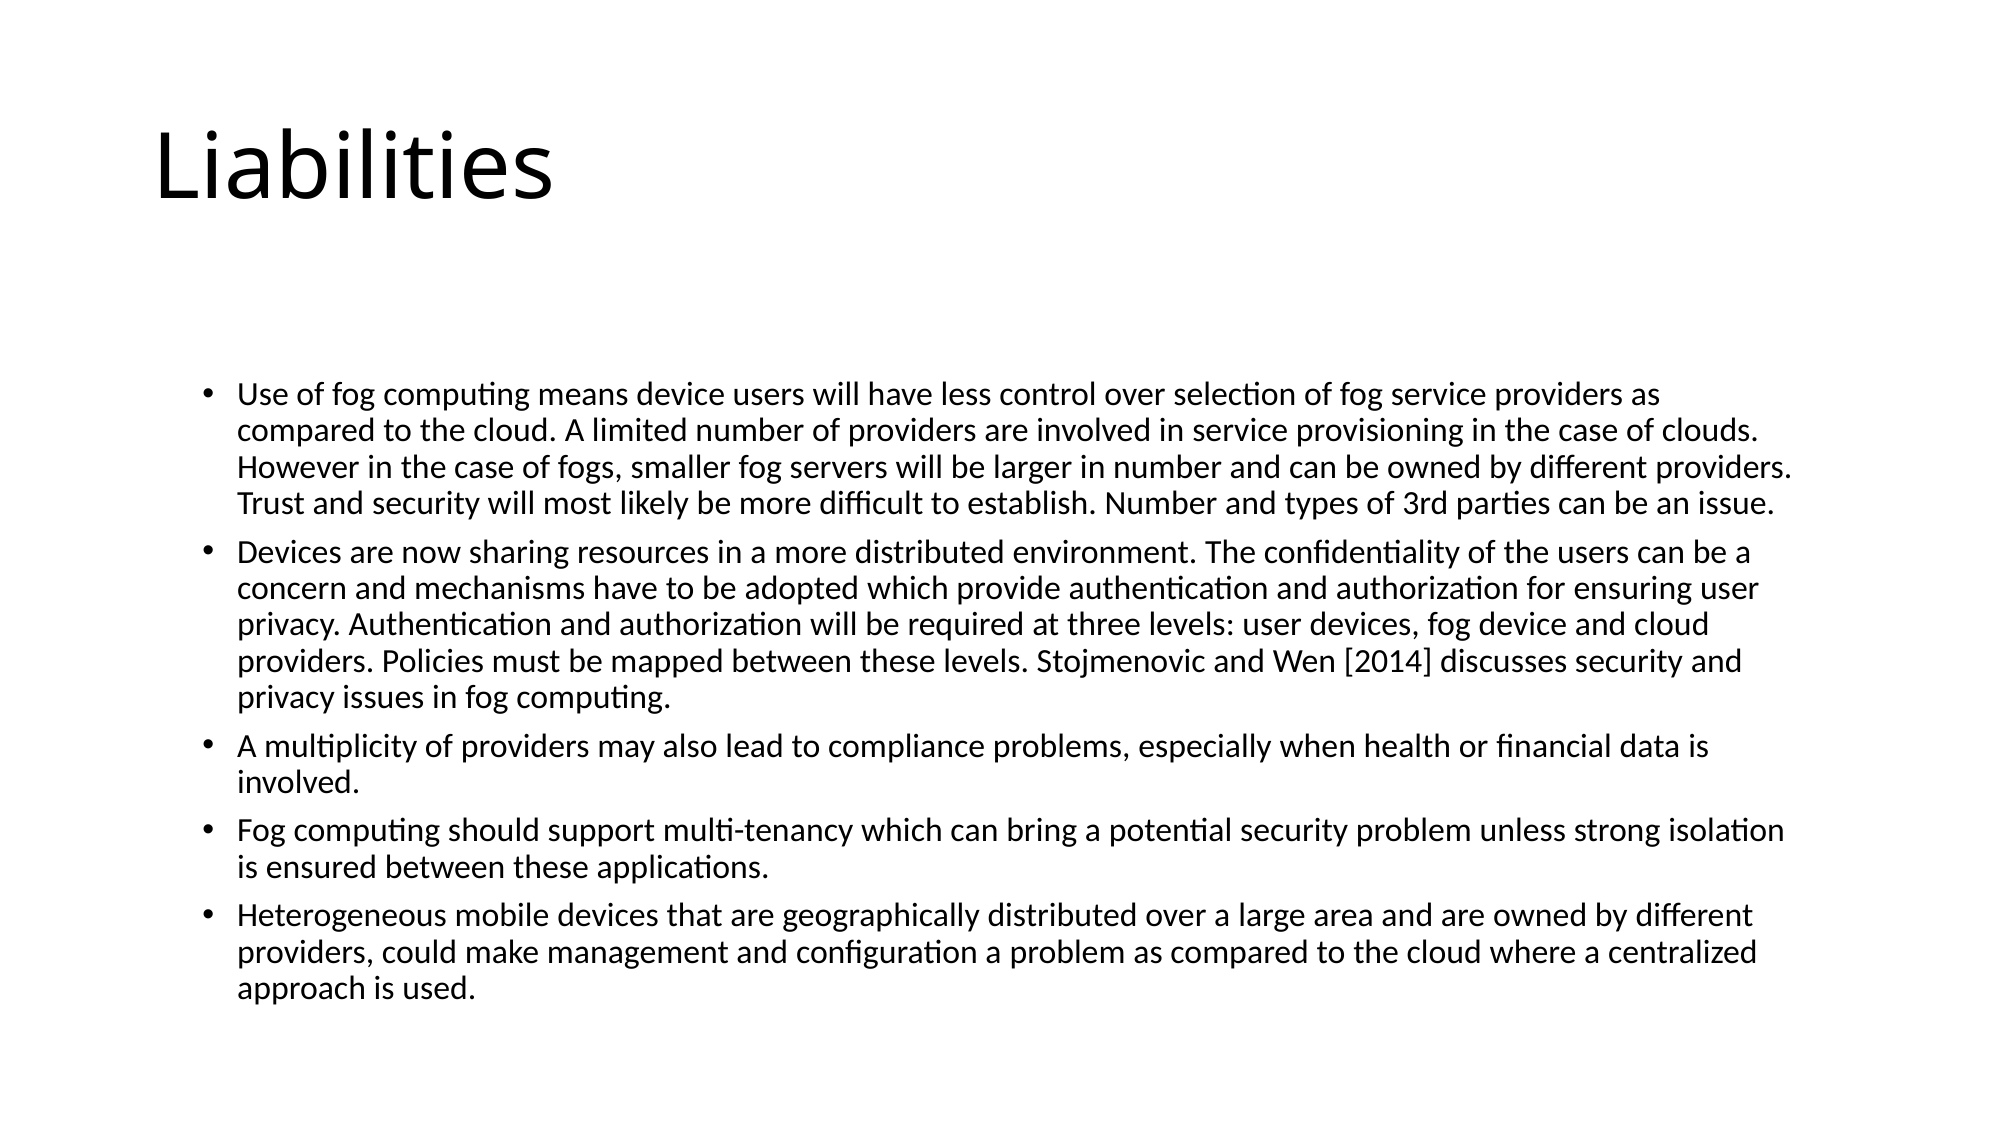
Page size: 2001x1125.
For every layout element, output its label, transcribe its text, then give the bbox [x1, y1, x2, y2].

list Use of fog computing means device users will have less control over selection of fog service providers as compared to the cloud. A limited number of providers are involved in service provisioning in the case of clouds. However in the case of fogs, smaller fog servers will be larger in number and can be owned by different providers. Trust and security will most likely be more difficult to establish. Number and types of 3rd parties can be an issue. Devices are now sharing resources in a more distributed environment. The confidentiality of the users can be a concern and mechanisms have to be adopted which provide authentication and authorization for ensuring user privacy. Authentication and authorization will be required at three levels: user devices, fog device and cloud providers. Policies must be mapped between these levels. Stojmenovic and Wen [2014] discusses security and privacy issues in fog computing. A multiplicity of providers may also lead to compliance problems, especially when health or financial data is involved. Fog computing should support multi-tenancy which can bring a potential security problem unless strong isolation is ensured between these applications. Heterogeneous mobile devices that are geographically distributed over a large area and are owned by different providers, could make management and configuration a problem as compared to the cloud where a centralized approach is used. [187, 369, 1813, 1019]
title Liabilities [137, 59, 1863, 278]
